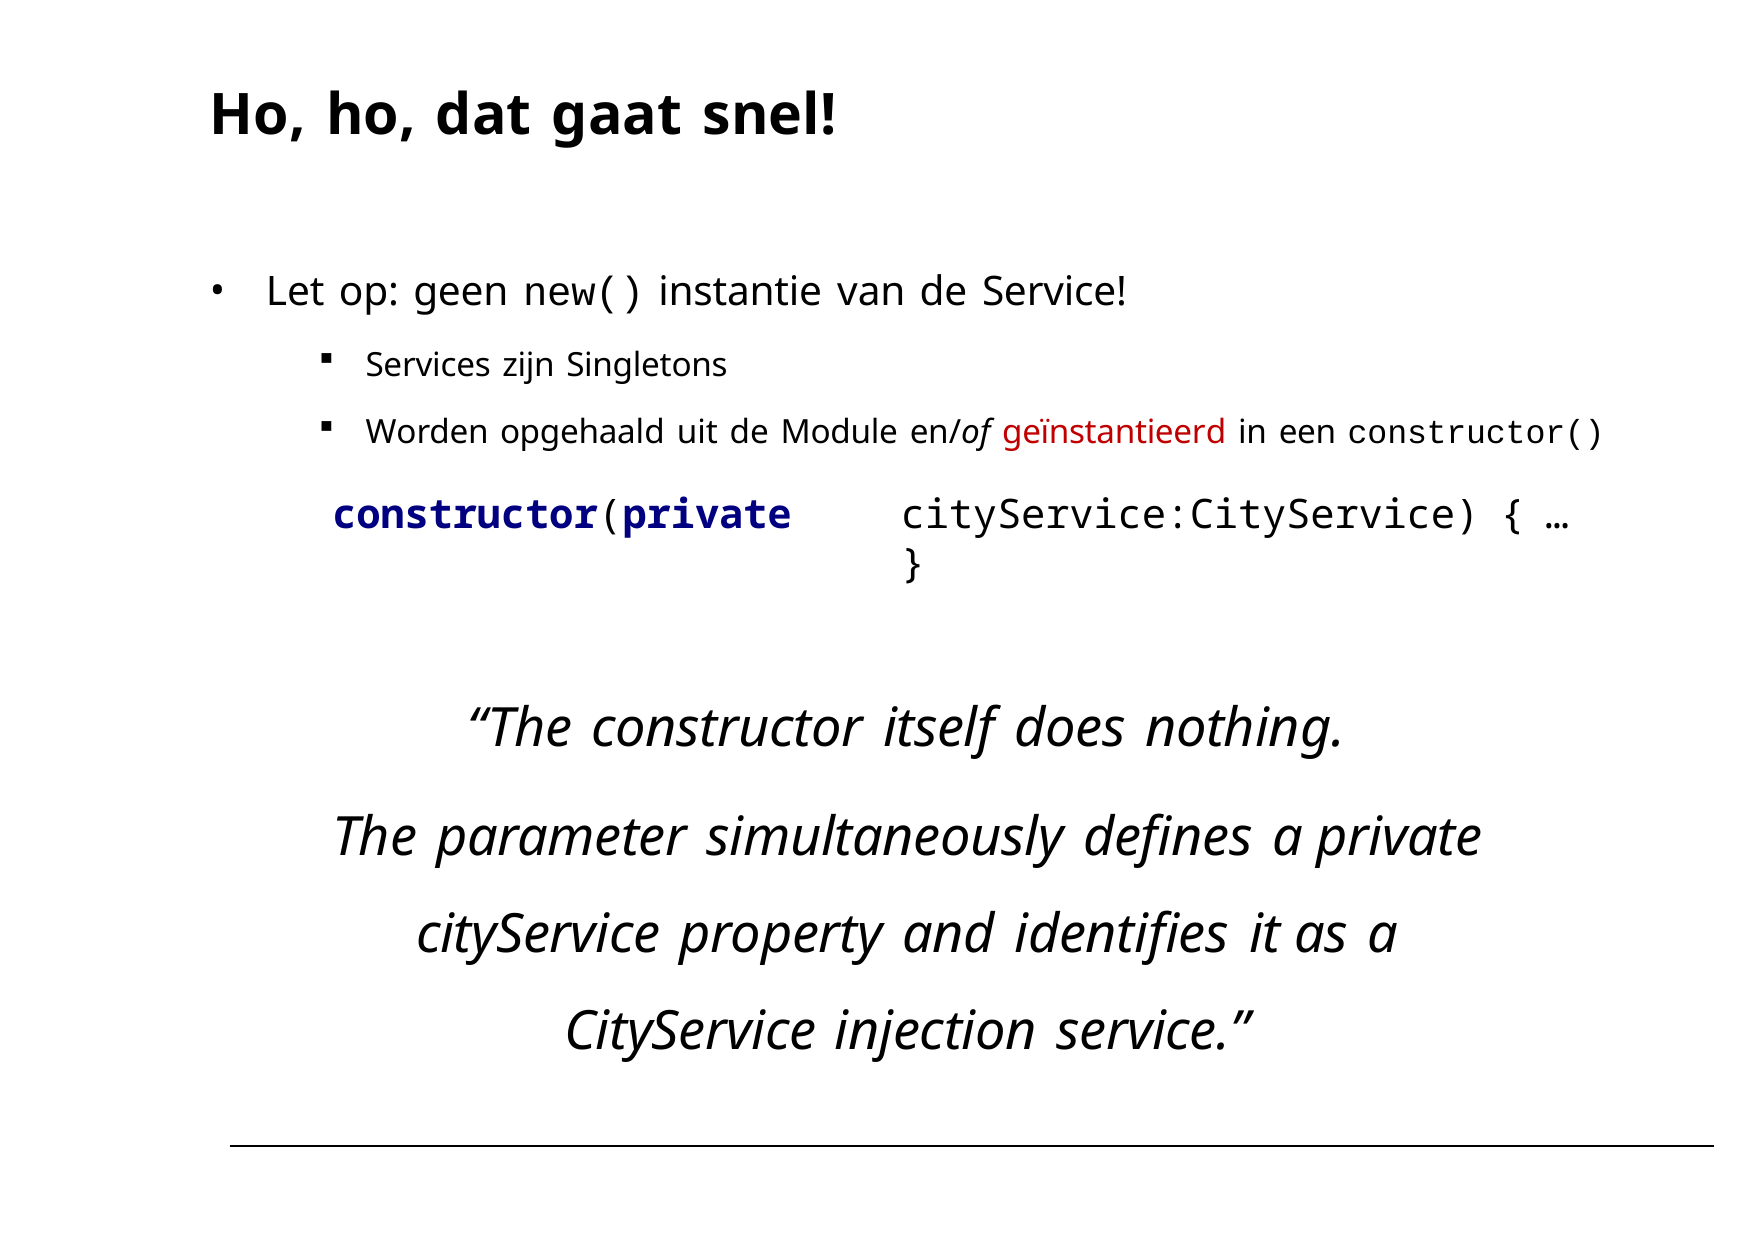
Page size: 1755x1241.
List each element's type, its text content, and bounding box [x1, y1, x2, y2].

title Ho, ho, dat gaat snel! [207, 77, 1547, 264]
text_box “The constructor itself does nothing. The parameter simultaneously defines a private cityService property and identifies it as a CityService injection service.” [307, 692, 1506, 1061]
text_box Let op: geen new() instantie van de Service! Services zijn Singletons Worden opgehaald uit de Module en/of geïnstantieerd in een constructor() constructor(private cityService:CityService) { … } [207, 264, 1653, 586]
